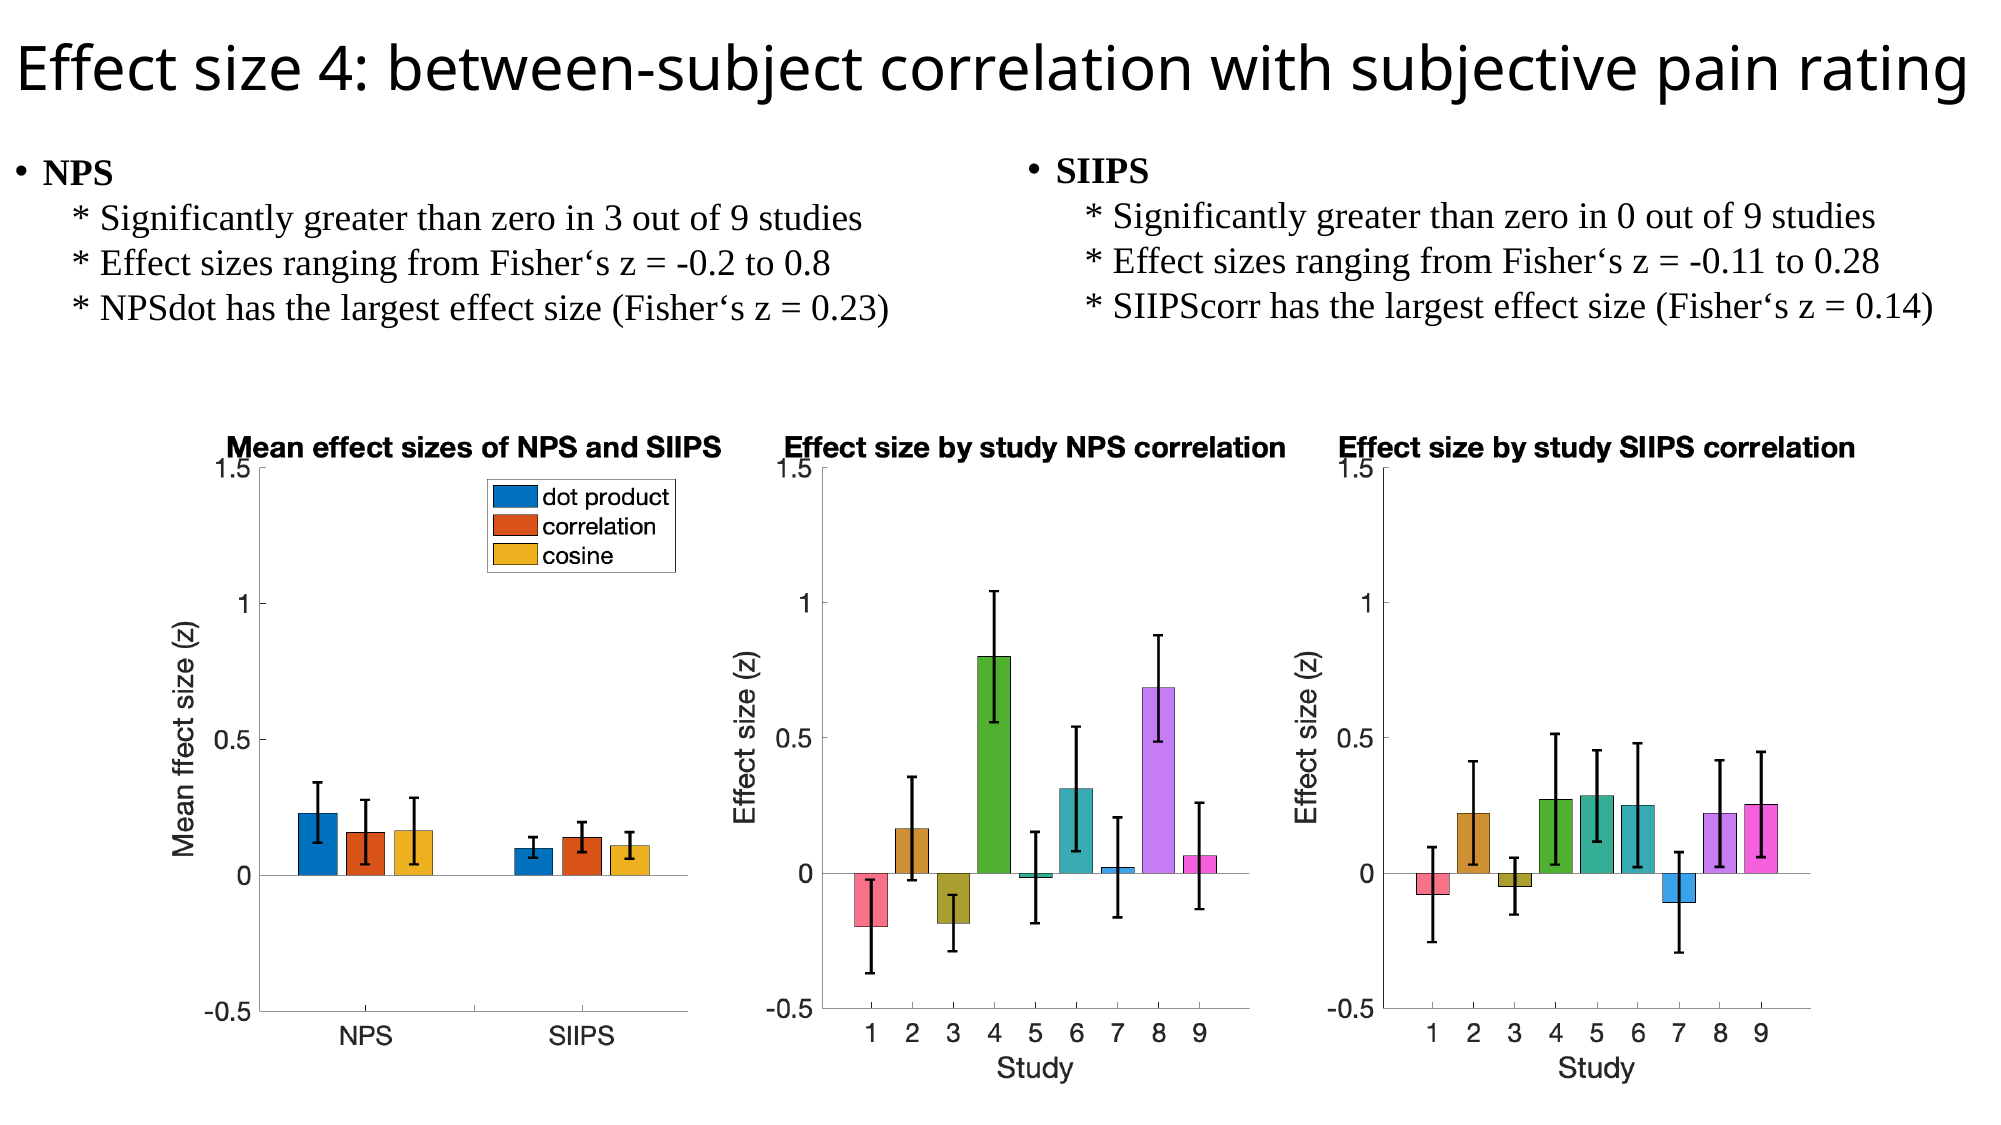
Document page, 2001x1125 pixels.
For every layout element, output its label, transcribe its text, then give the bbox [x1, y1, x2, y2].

text_box NPS * Significantly greater than zero in 3 out of 9 studies * Effect sizes ranging from Fisher‘s z = -0.2 to 0.8 * NPSdot has the largest effect size (Fisher‘s z = 0.23) [0, 140, 958, 336]
title Effect size 4: between-subject correlation with subjective pain rating [0, 0, 2000, 141]
text_box SIIPS * Significantly greater than zero in 0 out of 9 studies * Effect sizes ranging from Fisher‘s z = -0.11 to 0.28 * SIIPScorr has the largest effect size (Fisher‘s z = 0.14) [1012, 138, 2000, 334]
picture [0, 417, 2000, 1084]
